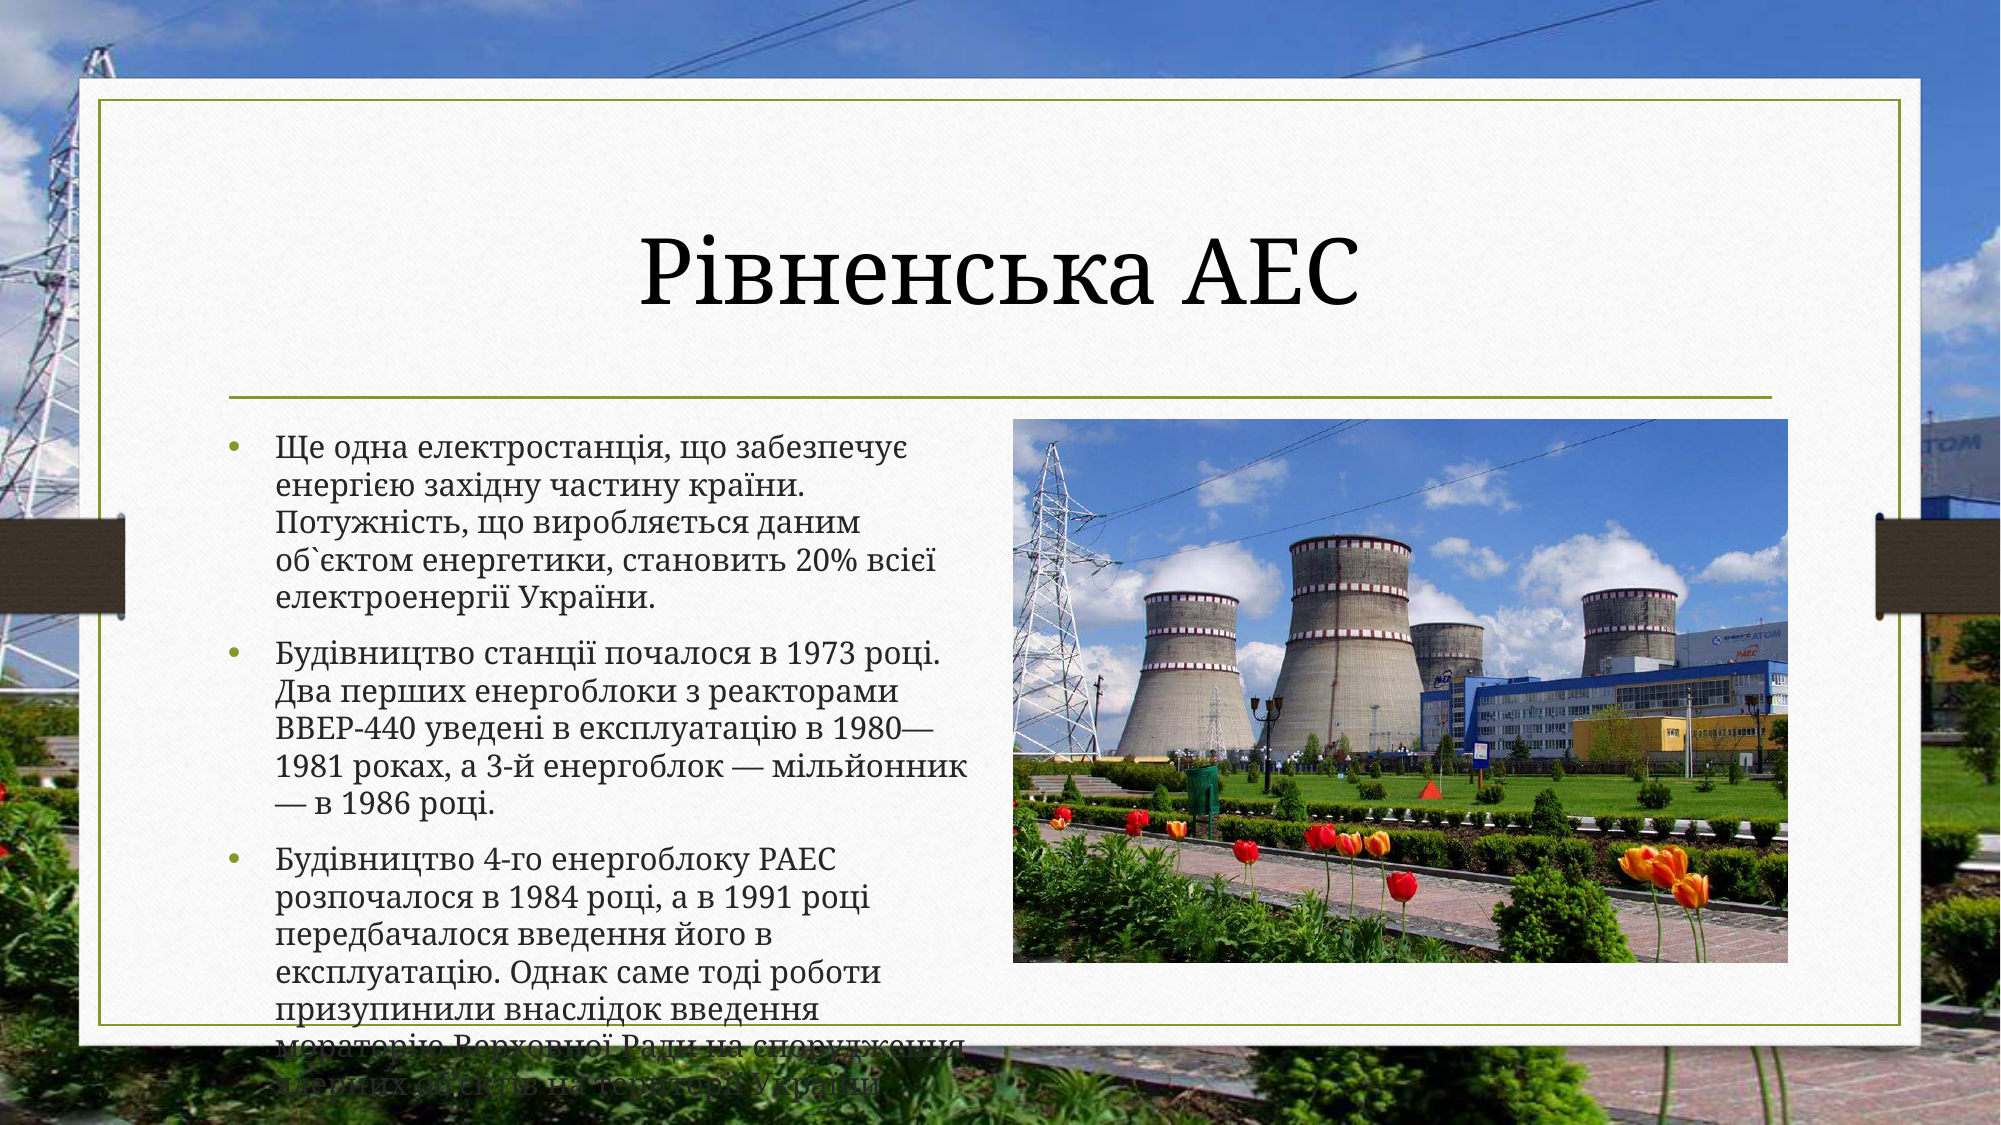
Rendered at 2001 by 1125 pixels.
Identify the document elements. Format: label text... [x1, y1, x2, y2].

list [1013, 419, 1788, 964]
list Ще одна електростанція, що забезпечує енергією західну частину країни. Потужність, що виробляється даним об`єктом енергетики, становить 20% всієї електроенергії України. Будівництво станції почалося в 1973 році. Два перших енергоблоки з реакторами ВВЕР-440 уведені в експлуатацію в 1980—1981 роках, а 3-й енергоблок — мільйонник — в 1986 році. Будівництво 4-го енергоблоку РАЕС розпочалося в 1984 році, а в 1991 році передбачалося введення його в експлуатацію. Однак саме тоді роботи призупинили внаслідок введення мораторію Верховної Ради на спорудження ядерних об'єктів на території України. [213, 420, 987, 1007]
title Рівненська АЕС [212, 161, 1788, 375]
picture [0, 0, 2001, 1125]
